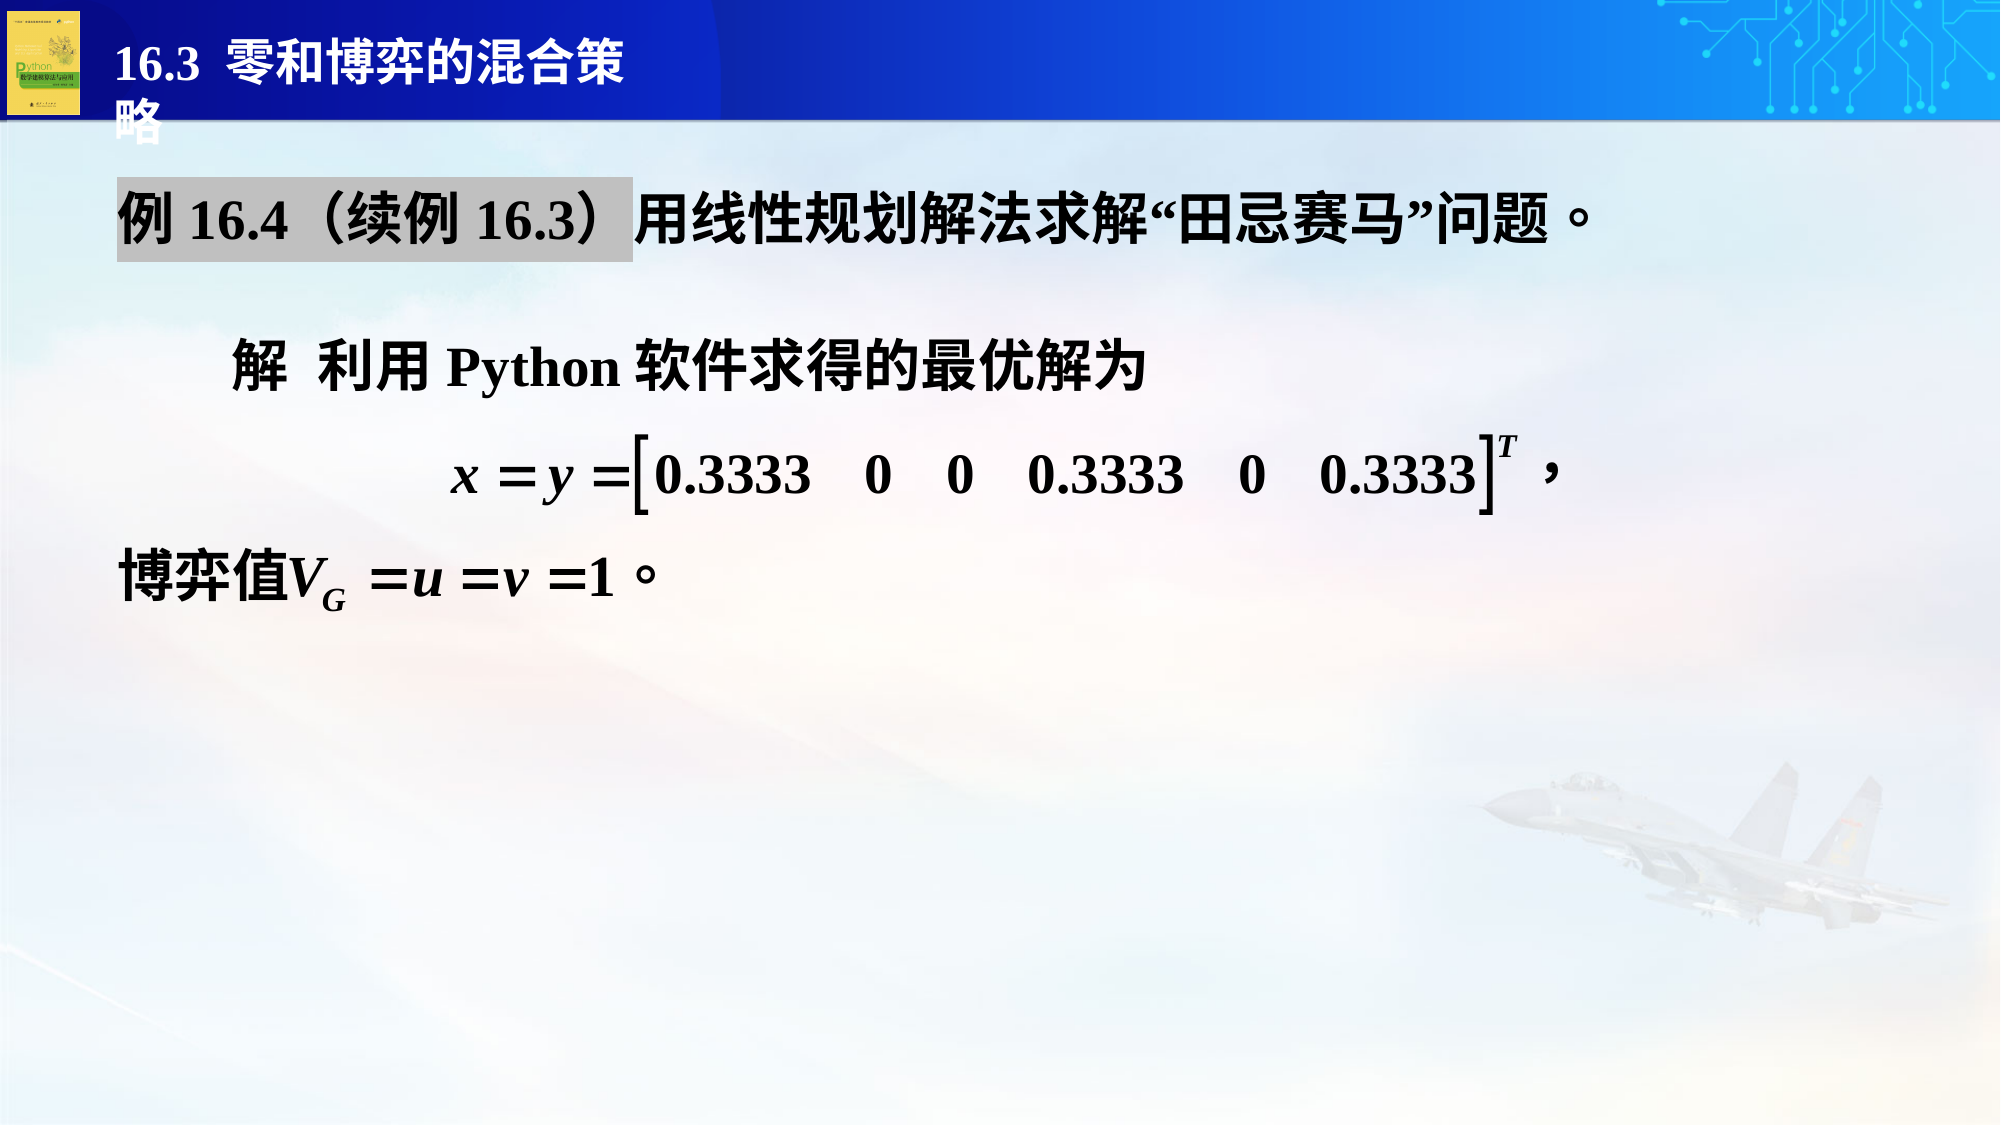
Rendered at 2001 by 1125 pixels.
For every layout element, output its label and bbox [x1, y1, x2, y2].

picture [142, 131, 153, 138]
text_box [117, 171, 1907, 324]
picture [134, 113, 143, 123]
picture [0, 0, 2001, 1125]
picture [142, 121, 154, 126]
picture [144, 107, 152, 113]
text_box [117, 324, 1907, 1125]
